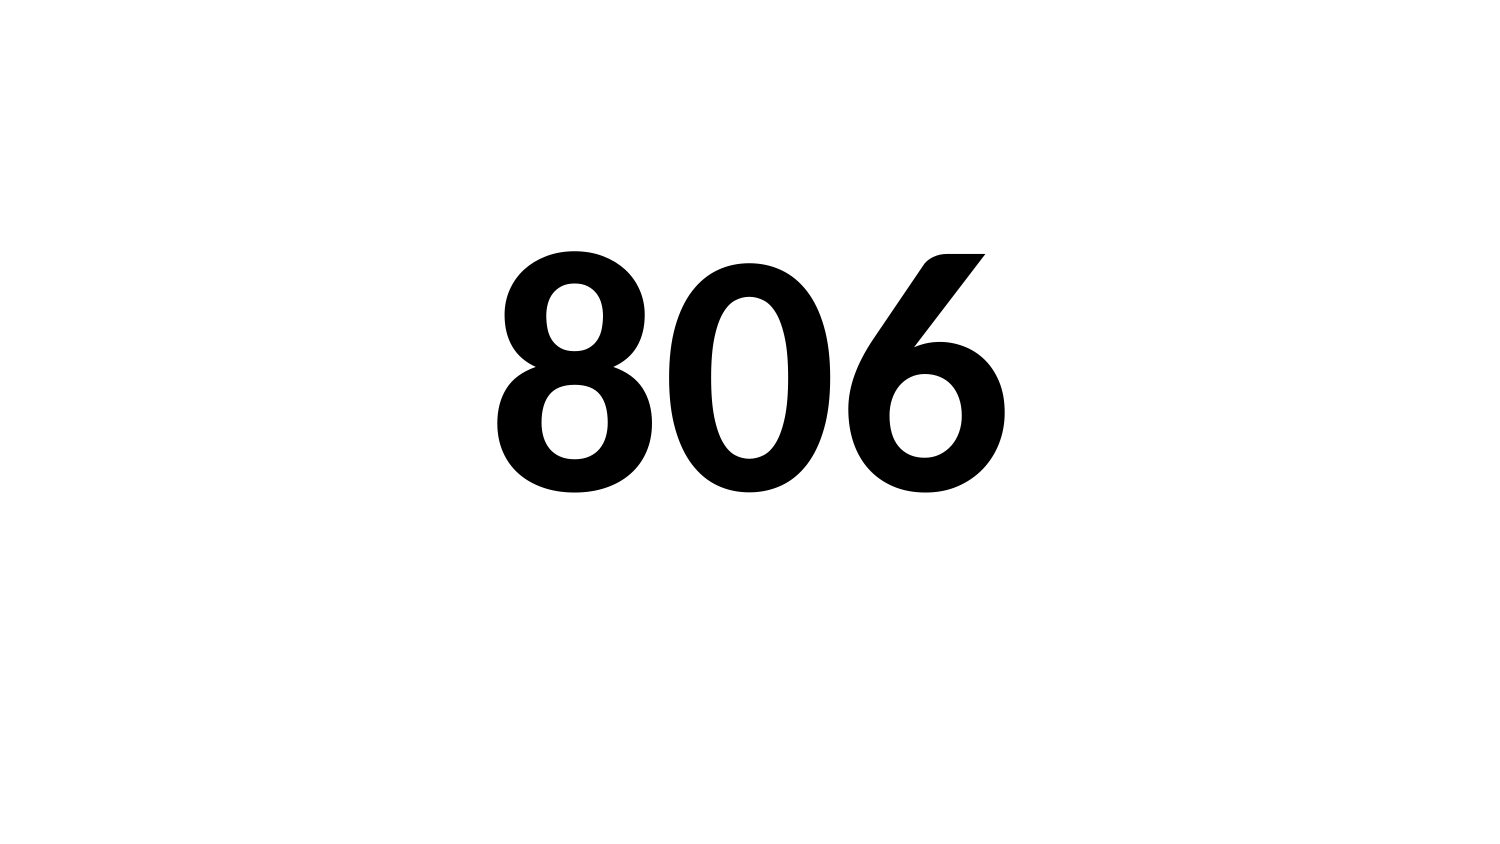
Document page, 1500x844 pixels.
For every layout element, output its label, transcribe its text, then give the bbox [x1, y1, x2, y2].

title 806 [112, 262, 1388, 443]
